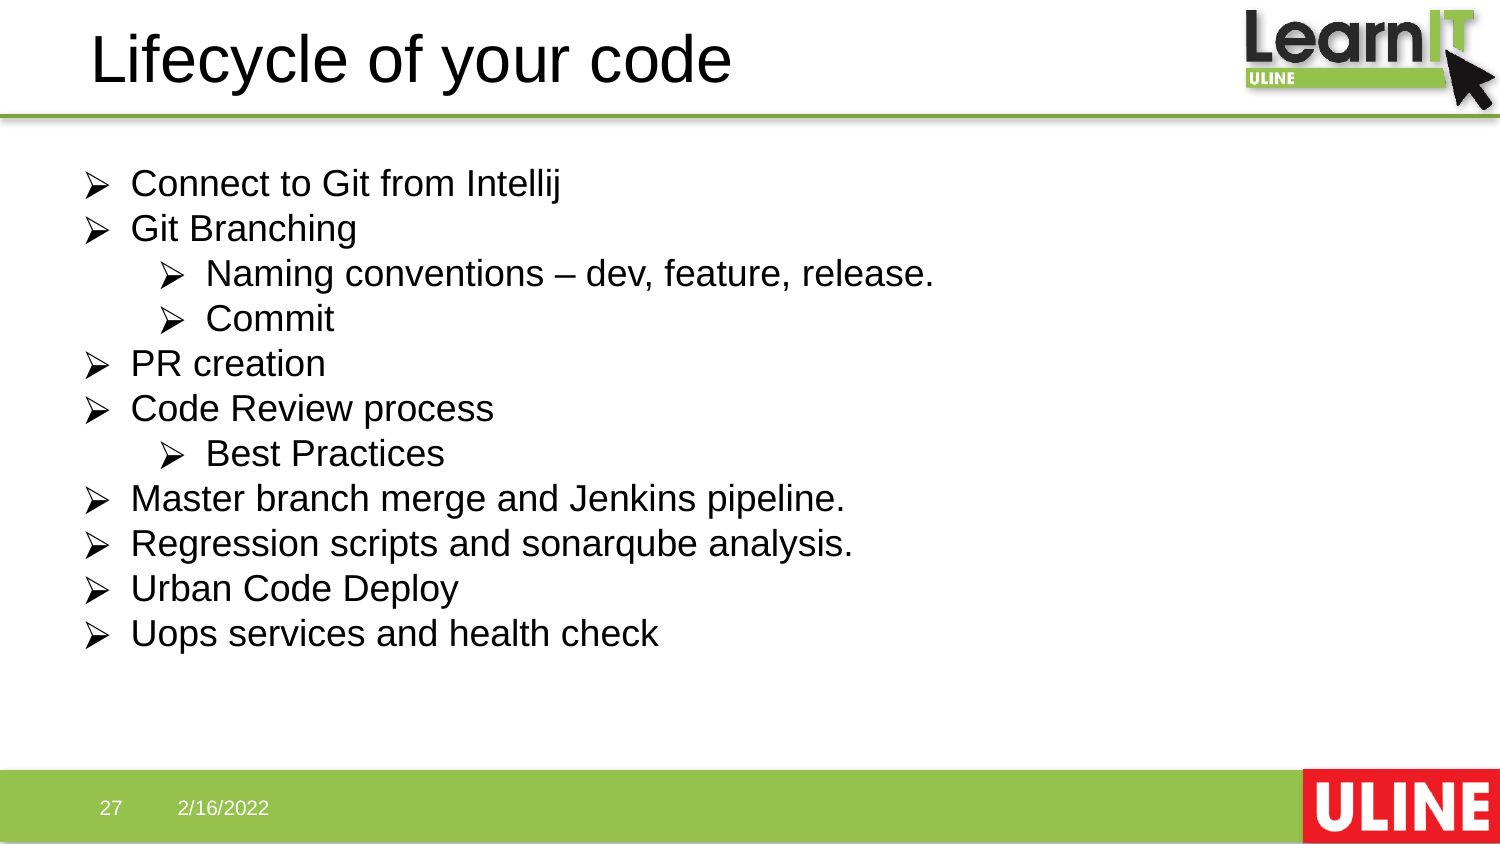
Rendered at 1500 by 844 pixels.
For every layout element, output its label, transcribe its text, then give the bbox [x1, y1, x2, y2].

picture [1246, 10, 1495, 110]
text_box Connect to Git from Intellij Git Branching Naming conventions – dev, feature, release. Commit PR creation Code Review process Best Practices Master branch merge and Jenkins pipeline. Regression scripts and sonarqube analysis. Urban Code Deploy Uops services and health check [68, 151, 1432, 707]
picture [1303, 769, 1500, 843]
slide_number ‹#› [12, 784, 138, 830]
title Lifecycle of your code [75, 1, 1238, 110]
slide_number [162, 784, 388, 830]
